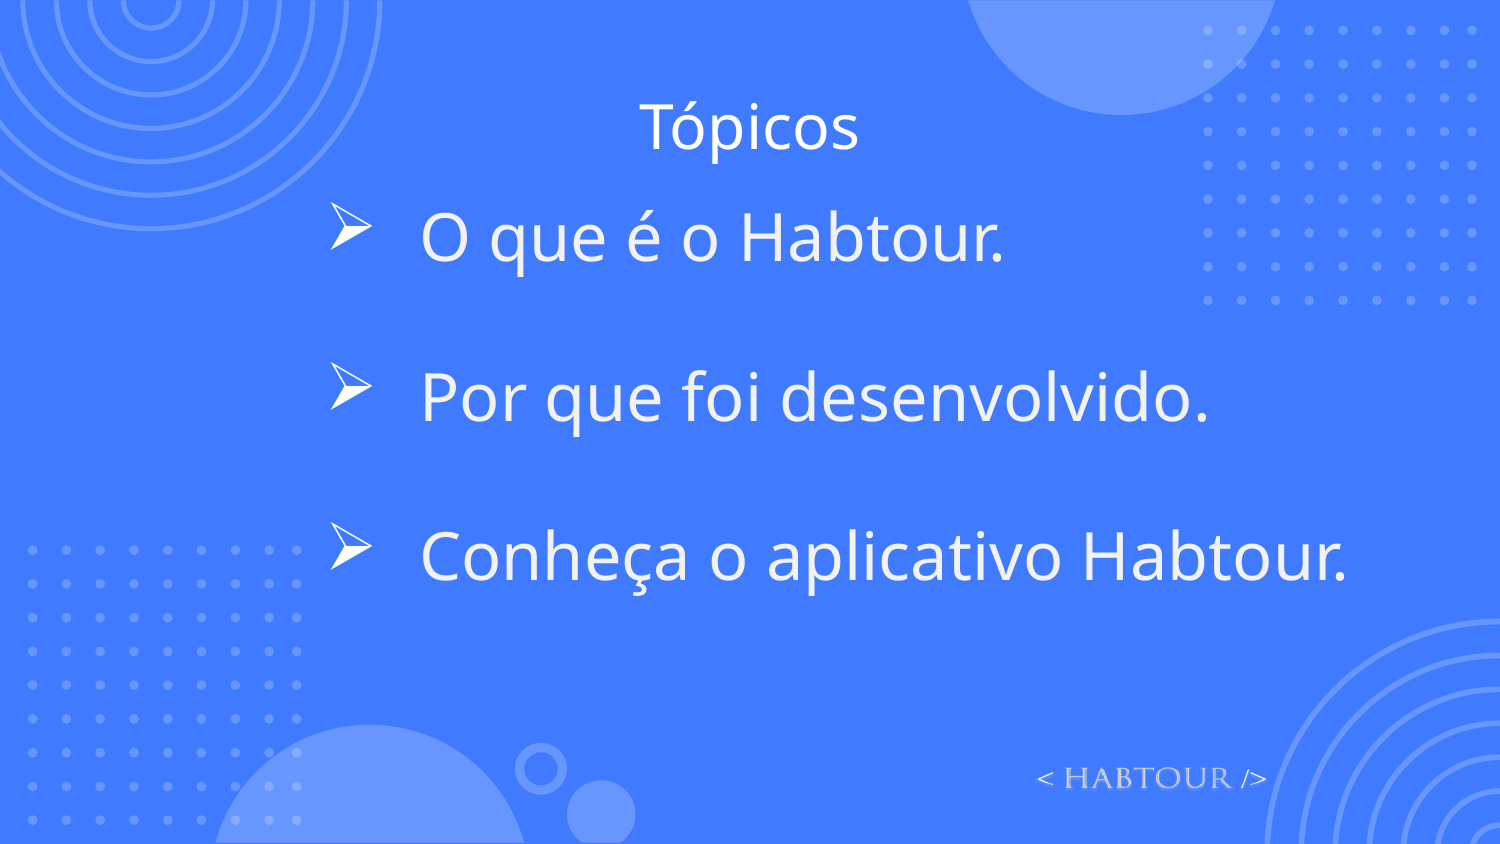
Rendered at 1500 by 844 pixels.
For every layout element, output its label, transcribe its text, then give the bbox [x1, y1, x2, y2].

text_box O que é o Habtour. Por que foi desenvolvido. Conheça o aplicativo Habtour. [310, 187, 1500, 602]
title Tópicos [164, 88, 1336, 161]
picture [956, 632, 1349, 844]
